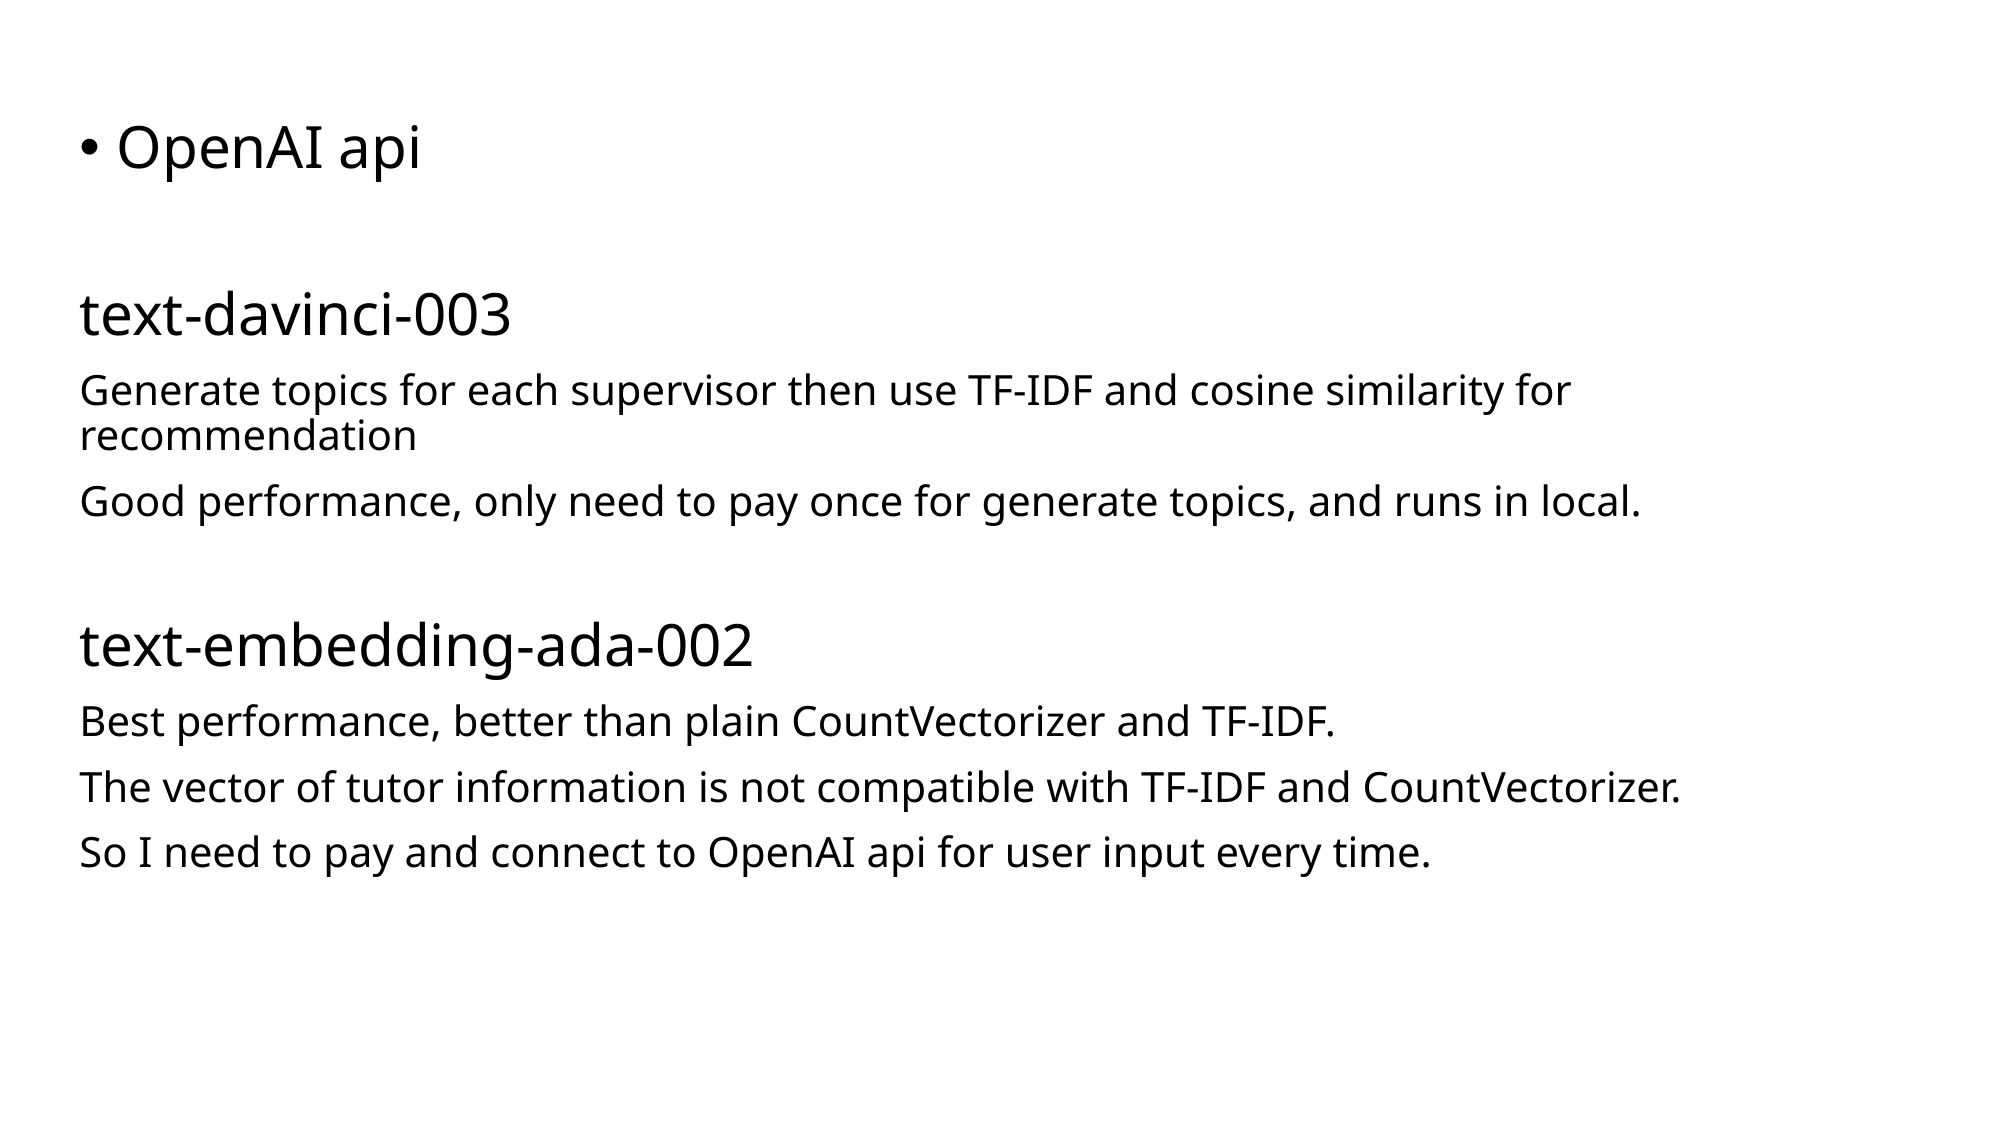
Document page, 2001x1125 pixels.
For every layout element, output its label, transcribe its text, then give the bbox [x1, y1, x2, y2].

text_box OpenAI api text-davinci-003 Generate topics for each supervisor then use TF-IDF and cosine similarity for recommendation Good performance, only need to pay once for generate topics, and runs in local. text-embedding-ada-002 Best performance, better than plain CountVectorizer and TF-IDF. The vector of tutor information is not compatible with TF-IDF and CountVectorizer. So I need to pay and connect to OpenAI api for user input every time. [64, 110, 1790, 1015]
